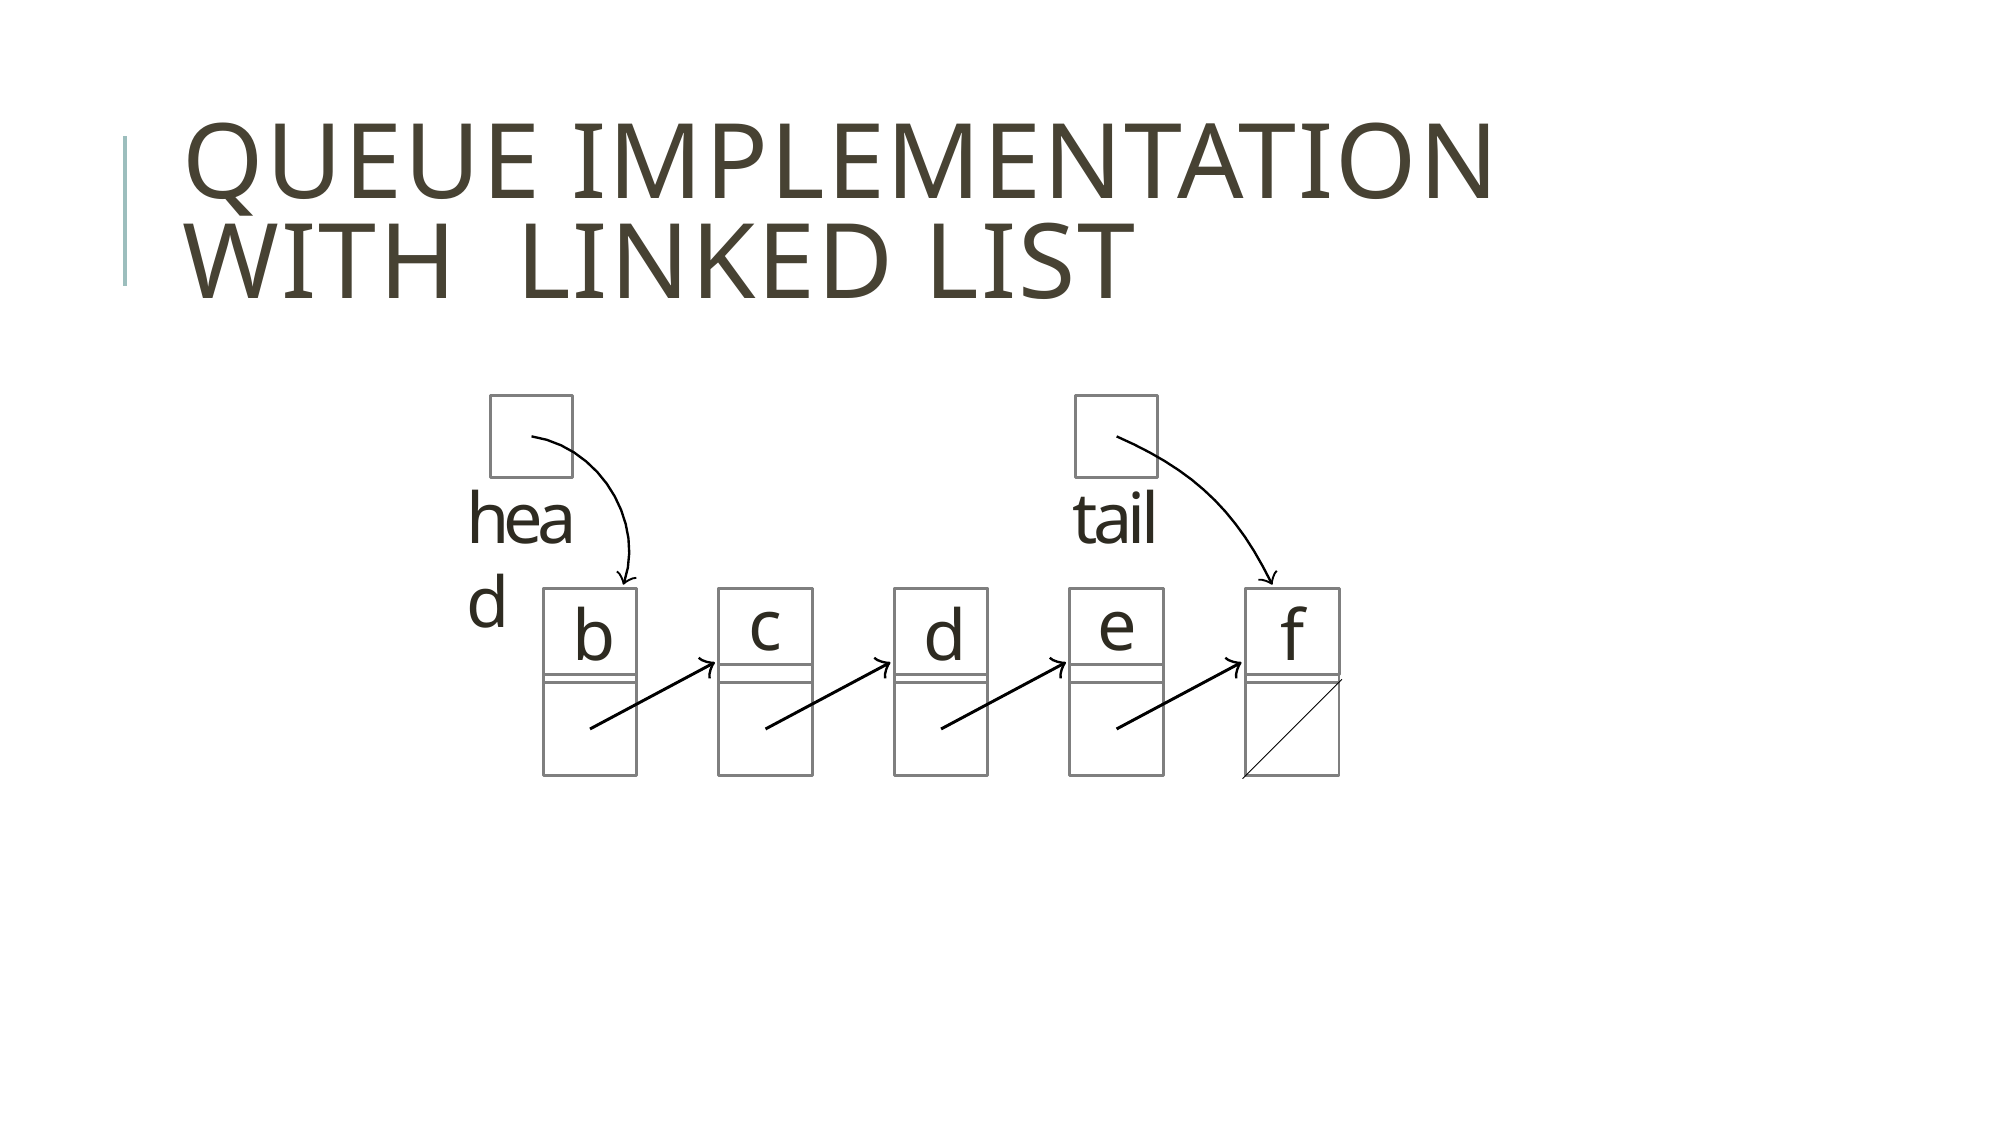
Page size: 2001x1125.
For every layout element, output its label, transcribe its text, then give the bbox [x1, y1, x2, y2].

text_box [1075, 395, 1158, 428]
title Queue Implementation with Linked List [168, 96, 1763, 342]
text_box [490, 395, 573, 468]
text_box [528, 433, 1344, 780]
text_box head [462, 468, 522, 642]
